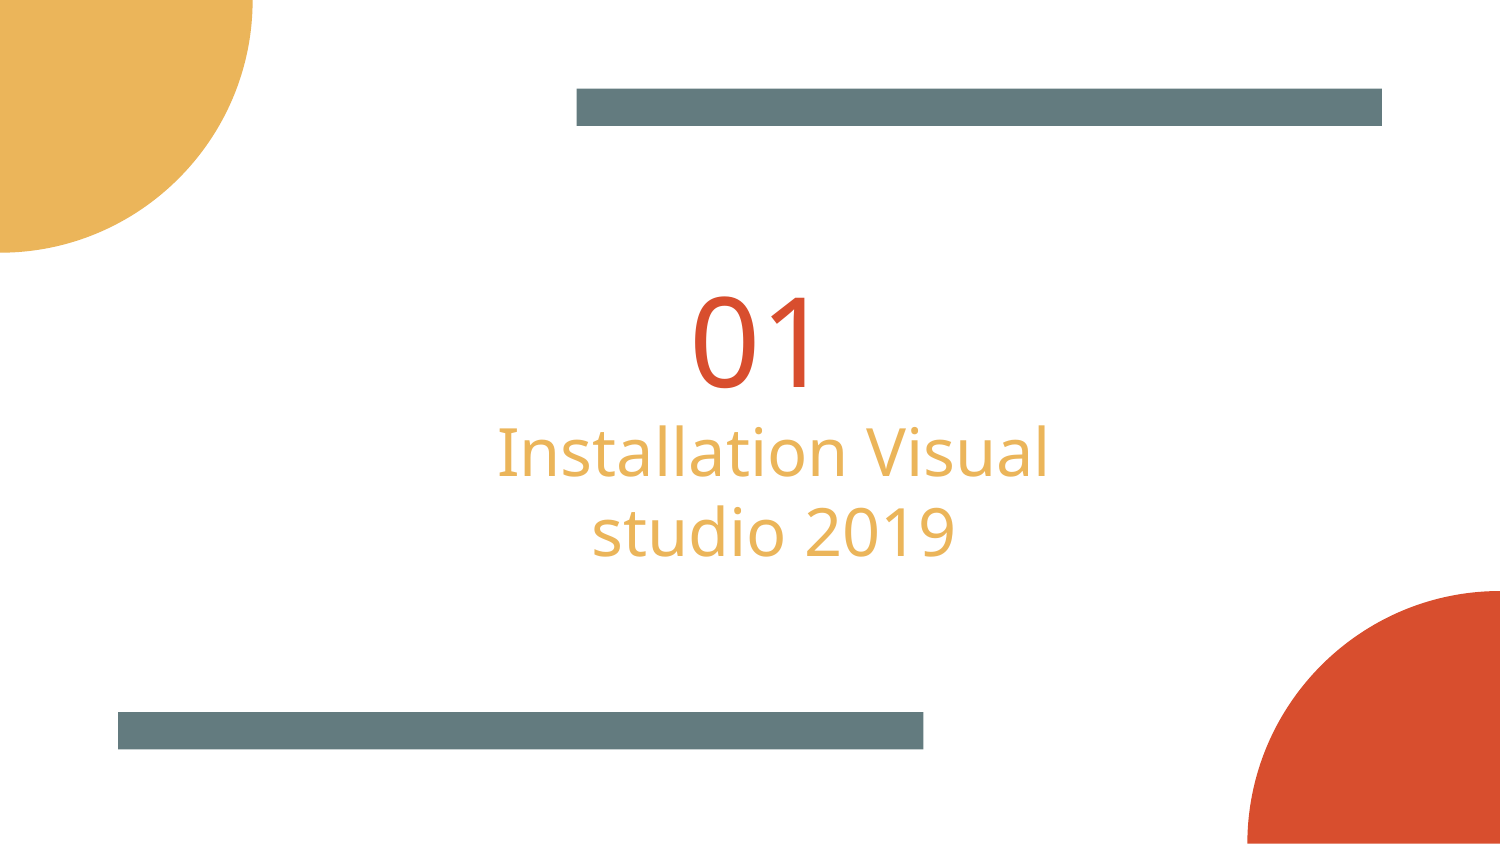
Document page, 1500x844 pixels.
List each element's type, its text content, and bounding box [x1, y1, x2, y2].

title 01 [620, 268, 902, 394]
title Installation Visual studio 2019 [384, 394, 1164, 495]
